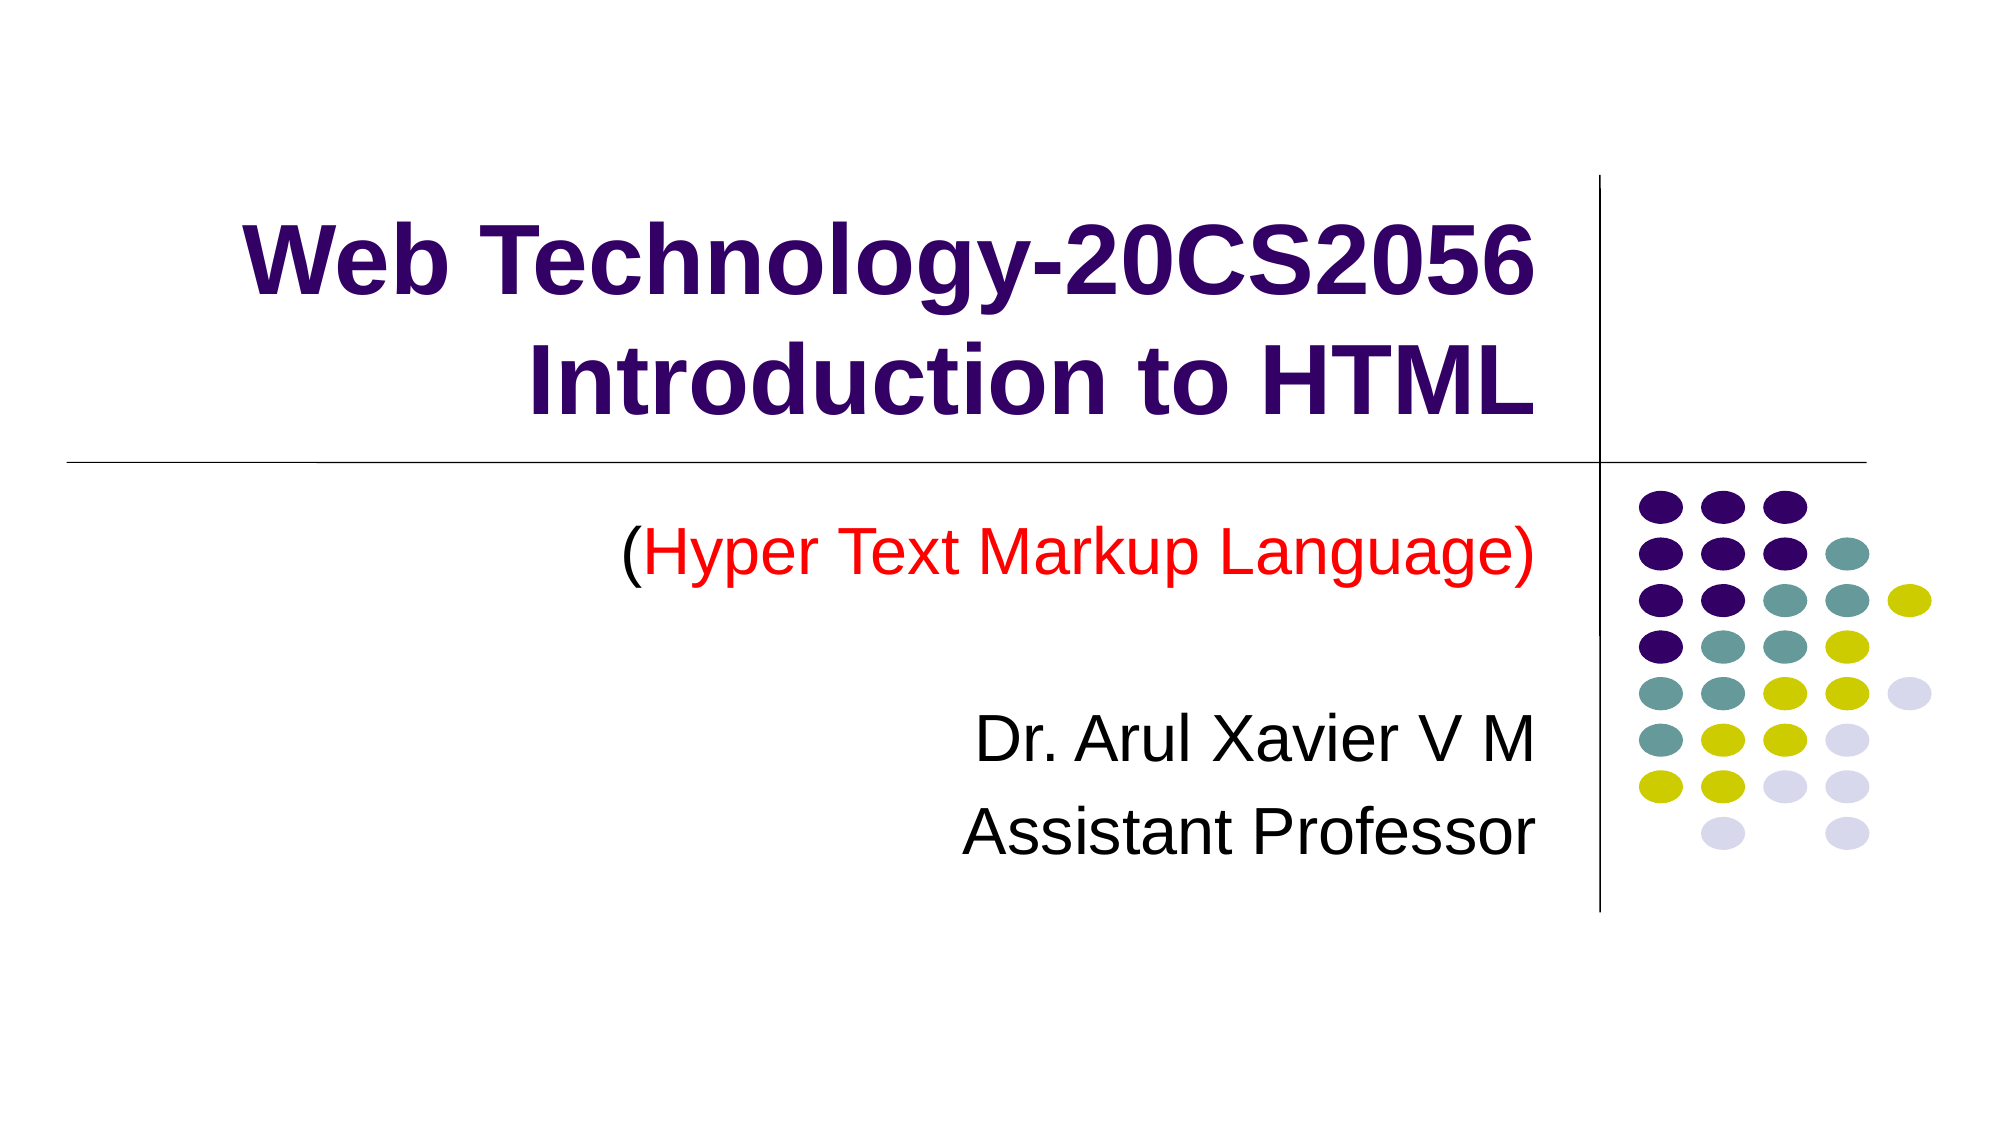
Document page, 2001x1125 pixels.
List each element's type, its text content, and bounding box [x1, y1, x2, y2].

subtitle (Hyper Text Markup Language) Dr. Arul Xavier V M Assistant Professor [185, 499, 1553, 888]
title Web Technology-20CS2056 Introduction to HTML [185, 212, 1553, 499]
